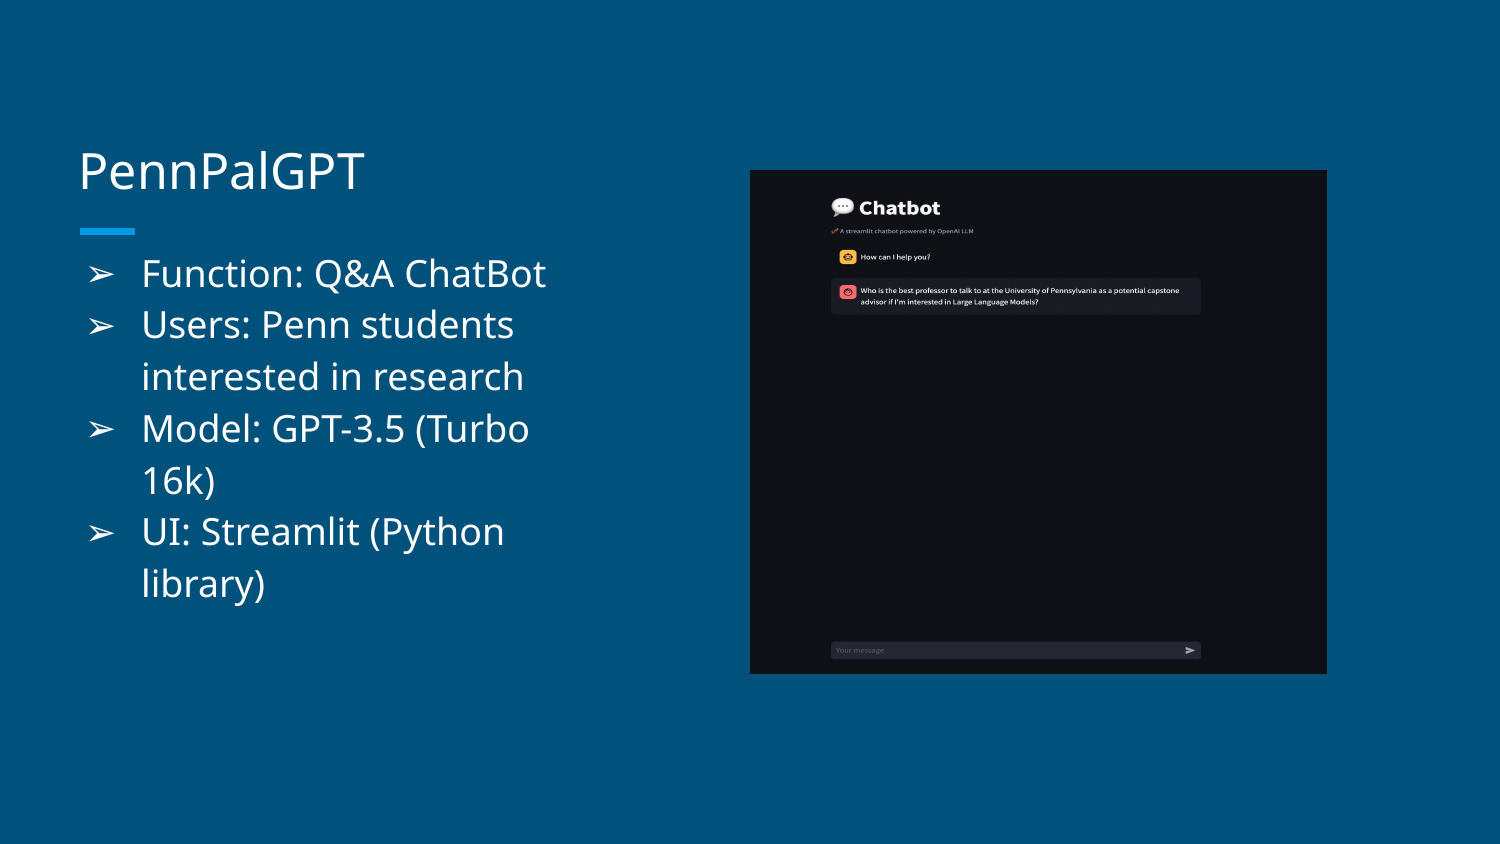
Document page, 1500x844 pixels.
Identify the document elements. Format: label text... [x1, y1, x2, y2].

picture [751, 171, 1326, 673]
list Function: Q&A ChatBot Users: Penn students interested in research Model: GPT-3.5 (Turbo 16k) UI: Streamlit (Python library) [51, 227, 628, 750]
title PennPalGPT [63, 91, 525, 216]
